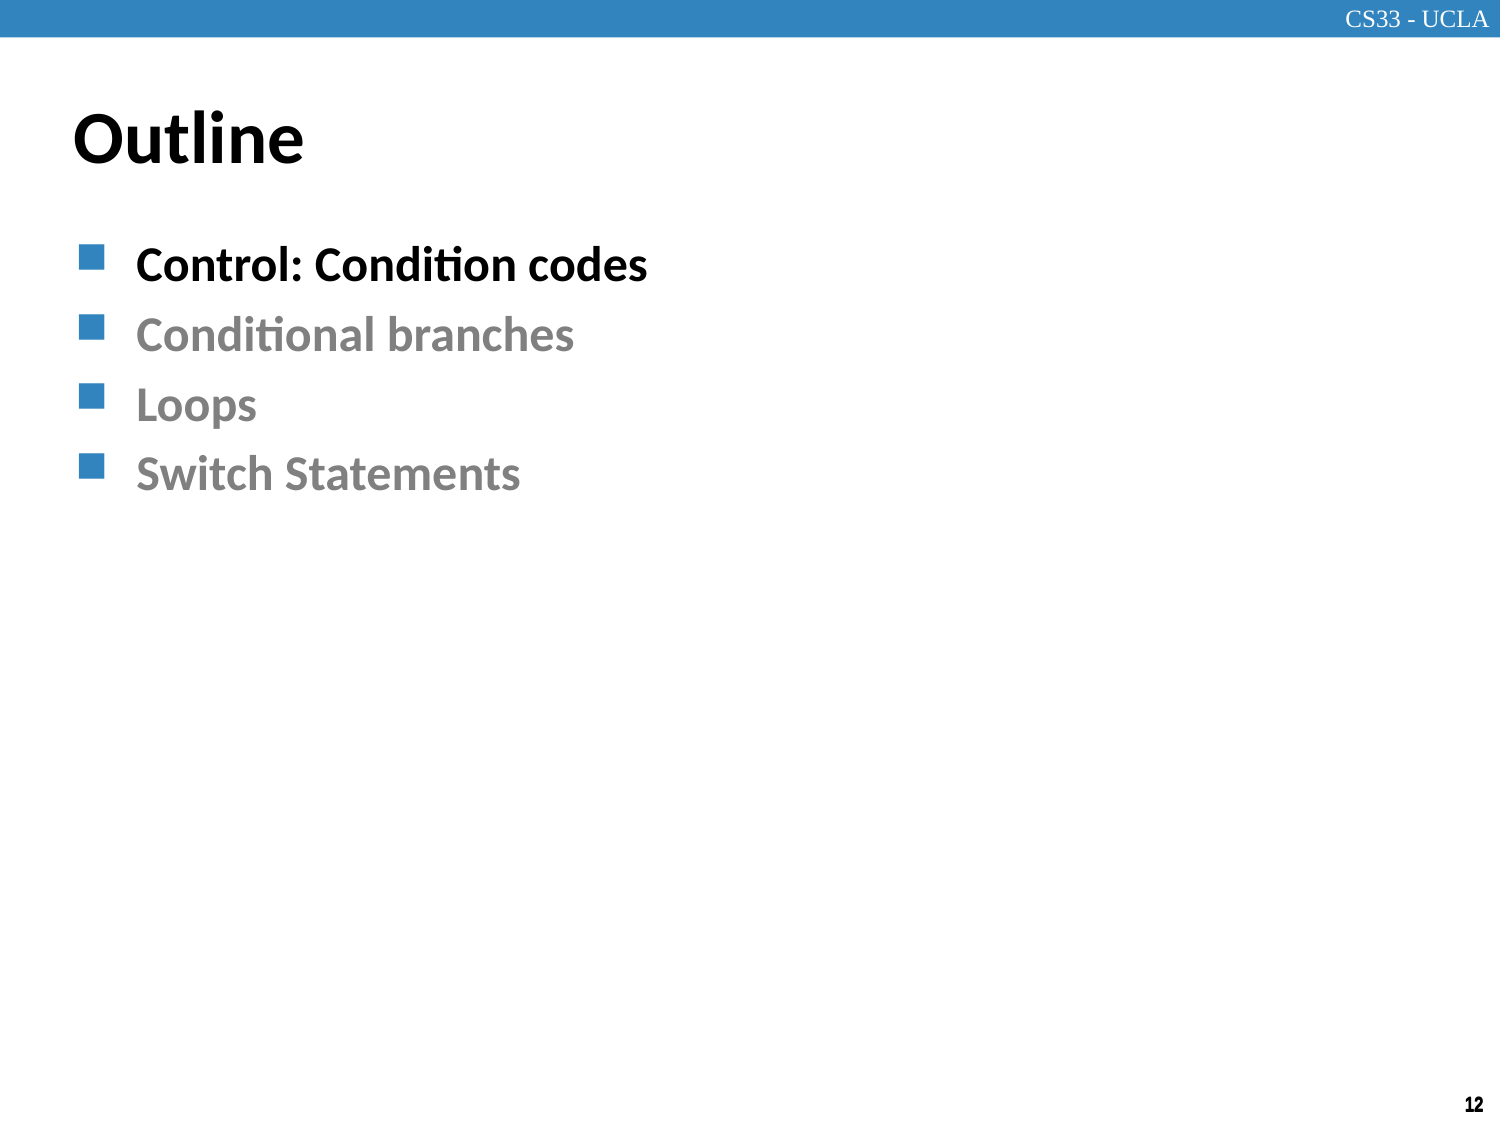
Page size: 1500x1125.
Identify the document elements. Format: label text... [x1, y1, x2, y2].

list Control: Condition codes Conditional branches Loops Switch Statements [64, 223, 1361, 1040]
title Outline [58, 71, 1305, 197]
